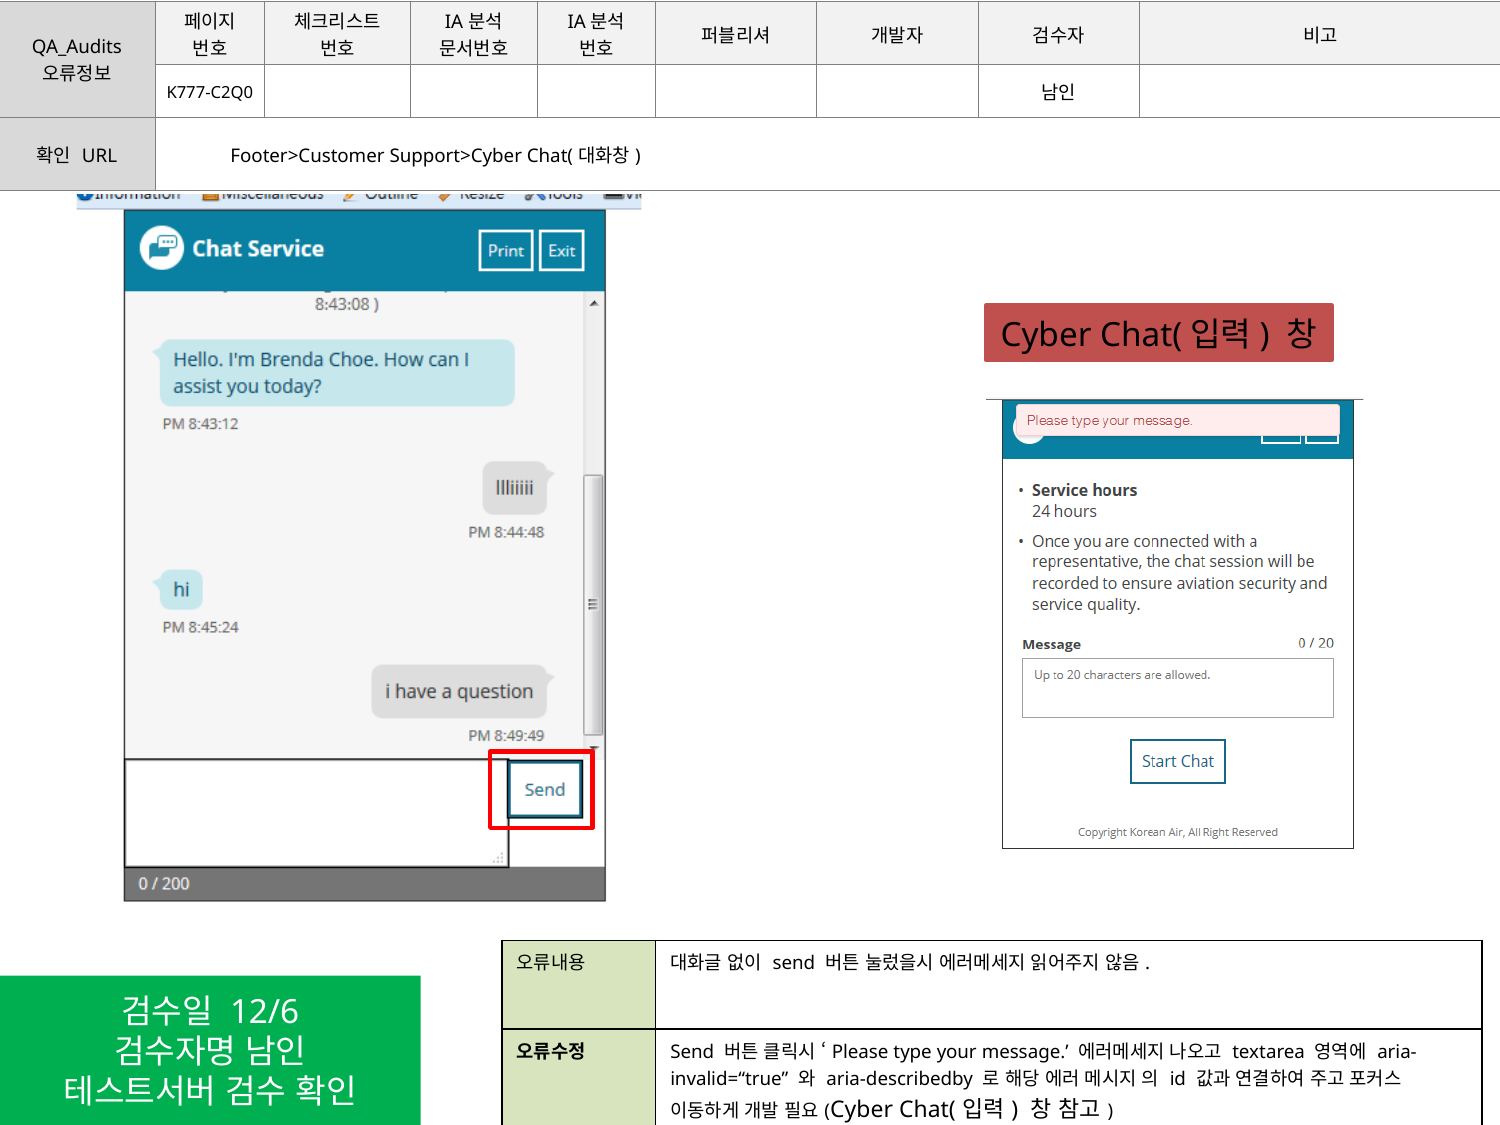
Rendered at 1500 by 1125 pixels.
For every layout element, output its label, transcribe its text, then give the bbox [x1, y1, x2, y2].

table_header IA분석 번호 [538, 2, 655, 64]
table_cell [656, 65, 816, 117]
table_cell Footer>Customer Support>Cyber Chat(대화창) [156, 118, 1500, 190]
table_cell [411, 65, 537, 117]
text_box 검수일 12/6 검수자명 남인 테스트서버 검수 확인 [0, 975, 421, 1125]
table_header 페이지 번호 [156, 2, 264, 64]
table_header 대화글 없이 send 버튼 눌렀을시 에러메세지 읽어주지 않음. [656, 941, 1481, 1028]
table_header 퍼블리셔 [656, 2, 816, 64]
table_cell [1140, 65, 1500, 117]
picture [985, 396, 1364, 858]
picture [76, 194, 642, 972]
table_cell 남인 [979, 65, 1139, 117]
table_header 개발자 [817, 2, 978, 64]
table_cell [817, 65, 978, 117]
table_cell [265, 65, 410, 117]
table_cell 확인 URL [0, 118, 155, 190]
table_cell 오류수정 [503, 1030, 655, 1125]
table_header 비고 [1140, 2, 1500, 64]
table_cell [538, 65, 655, 117]
text_box Cyber Chat(입력) 창 [984, 303, 1334, 362]
table_header 체크리스트 번호 [265, 2, 410, 64]
table_header QA_Audits 오류정보 [0, 2, 155, 117]
table_header 오류내용 [503, 941, 655, 1028]
table_header IA분석 문서번호 [411, 2, 537, 64]
table_header 검수자 [979, 2, 1139, 64]
table_cell Send 버튼 클릭시 ‘Please type your message.’ 에러메세지 나오고 textarea 영역에 aria-invalid=“true” 와 aria-describedby 로 해당 에러 메시지 의 id 값과 연결하여 주고 포커스 이동하게 개발 필요(Cyber Chat(입력) 창 참고) [656, 1030, 1481, 1125]
table_cell K777-C2Q0 [156, 65, 264, 117]
